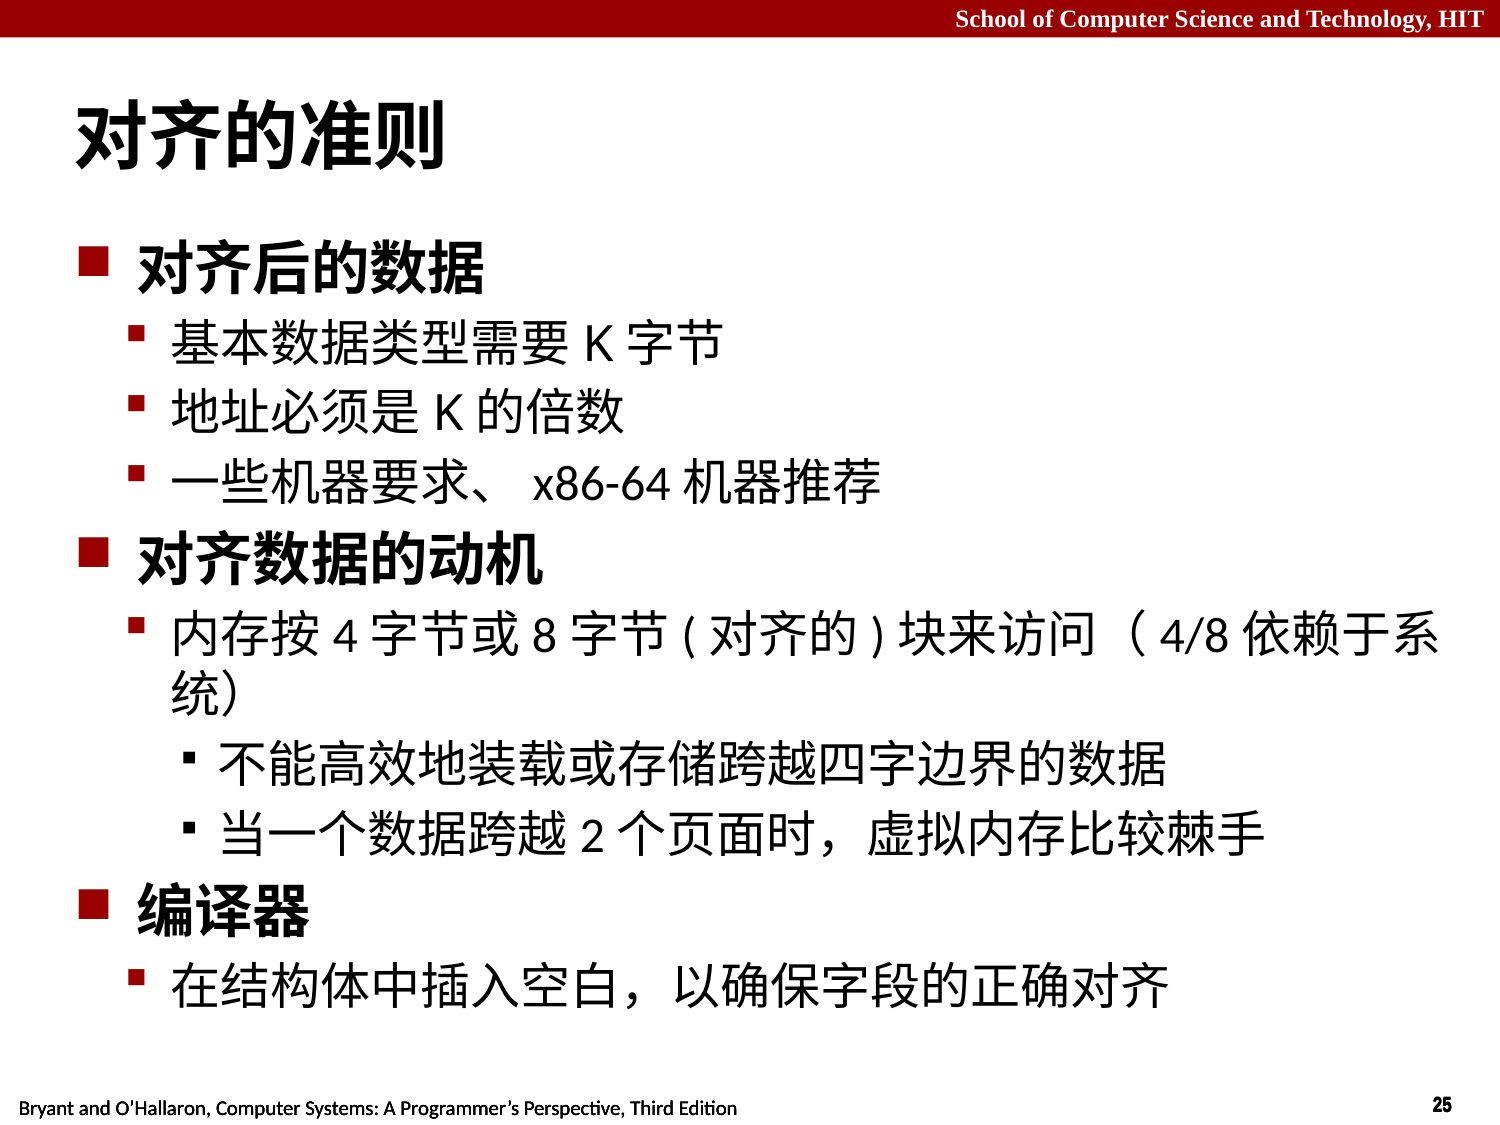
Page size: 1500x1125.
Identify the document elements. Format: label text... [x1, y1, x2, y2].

list 对齐后的数据 基本数据类型需要K字节 地址必须是K的倍数 一些机器要求、x86-64机器推荐 对齐数据的动机 内存按4字节或8字节(对齐的)块来访问（4/8依赖于系统） 不能高效地装载或存储跨越四字边界的数据 当一个数据跨越2个页面时，虚拟内存比较棘手 编译器 在结构体中插入空白，以确保字段的正确对齐 [64, 223, 1476, 1088]
title 对齐的准则 [58, 71, 1500, 197]
